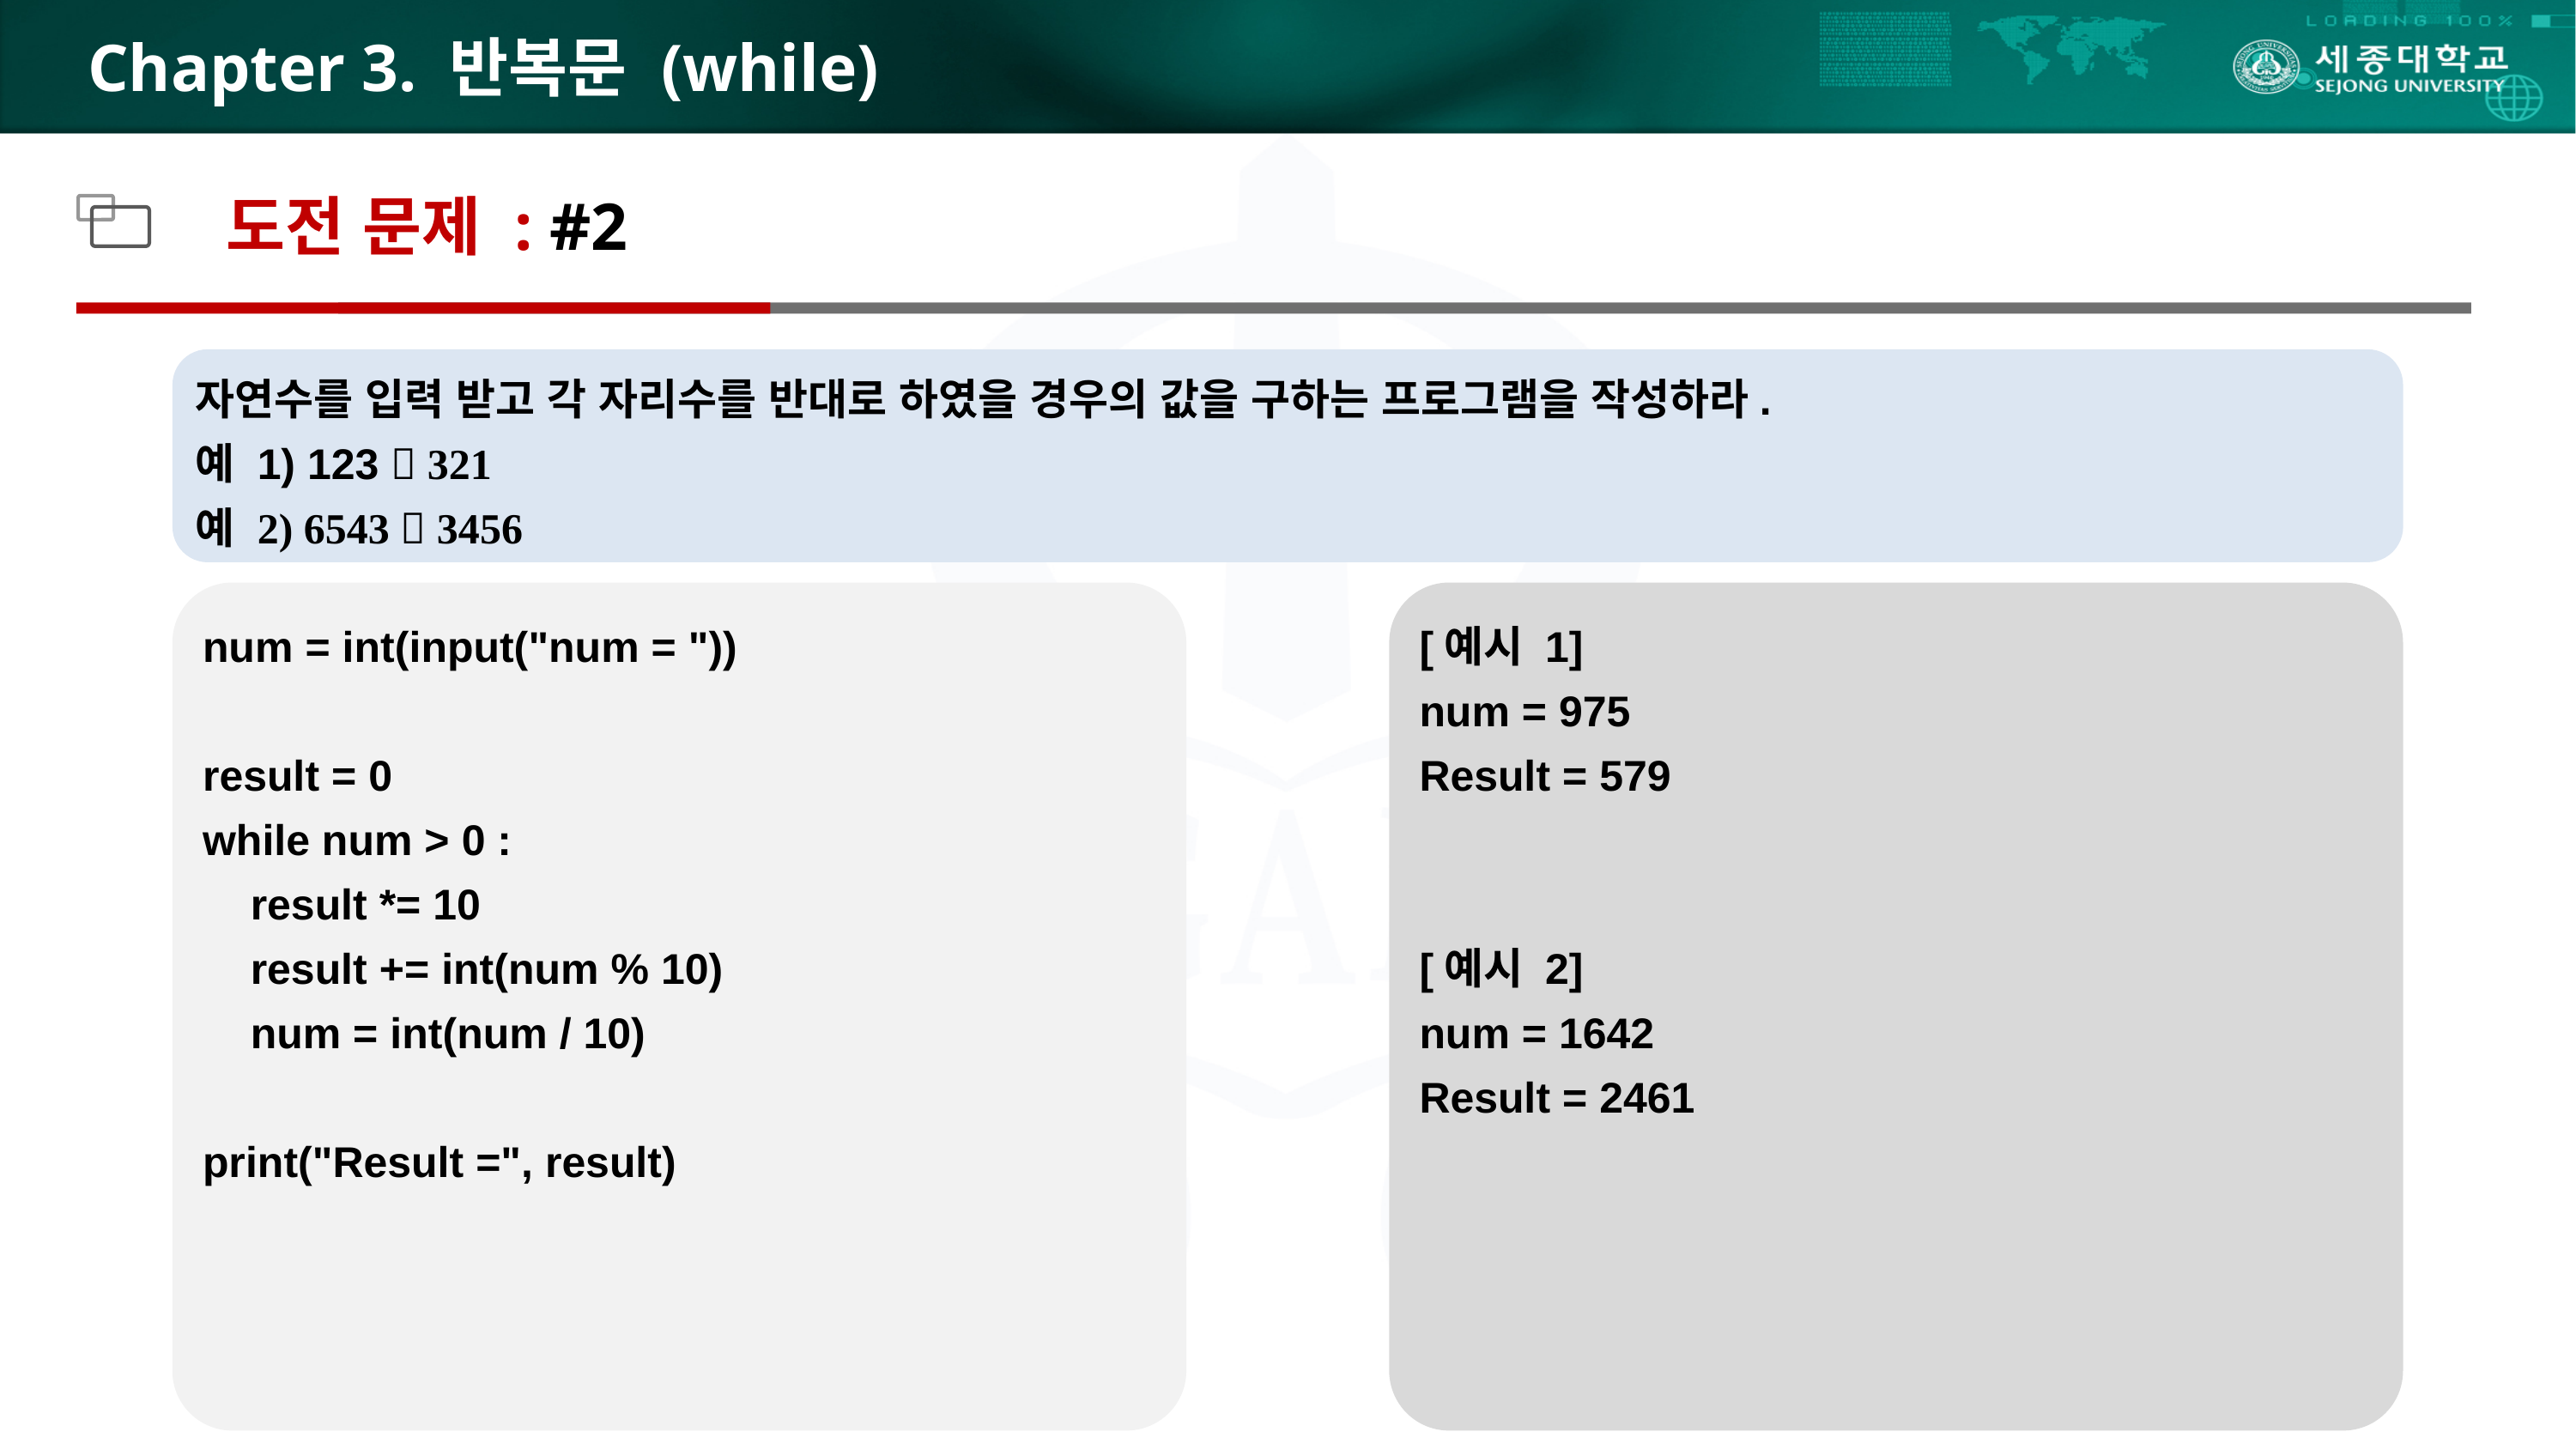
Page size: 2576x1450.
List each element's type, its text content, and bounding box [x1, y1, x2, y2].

text_box num = int(input("num = ")) result = 0 while num > 0 : result *= 10 result += int(num % 10) num = int(num / 10) print("Result =", result) [170, 580, 1189, 1433]
text_box [예시 1] num = 975 Result = 579 [예시 2] num = 1642 Result = 2461 [1387, 580, 2405, 1433]
text_box 자연수를 입력 받고 각 자리수를 반대로 하였을 경우의 값을 구하는 프로그램을 작성하라. 예 1) 123  321 예 2) 6543  3456 [170, 347, 2405, 565]
picture [0, 0, 2576, 1449]
list 도전 문제 : #2 [203, 166, 2471, 283]
title Chapter 3. 반복문 (while) [64, 0, 2221, 131]
